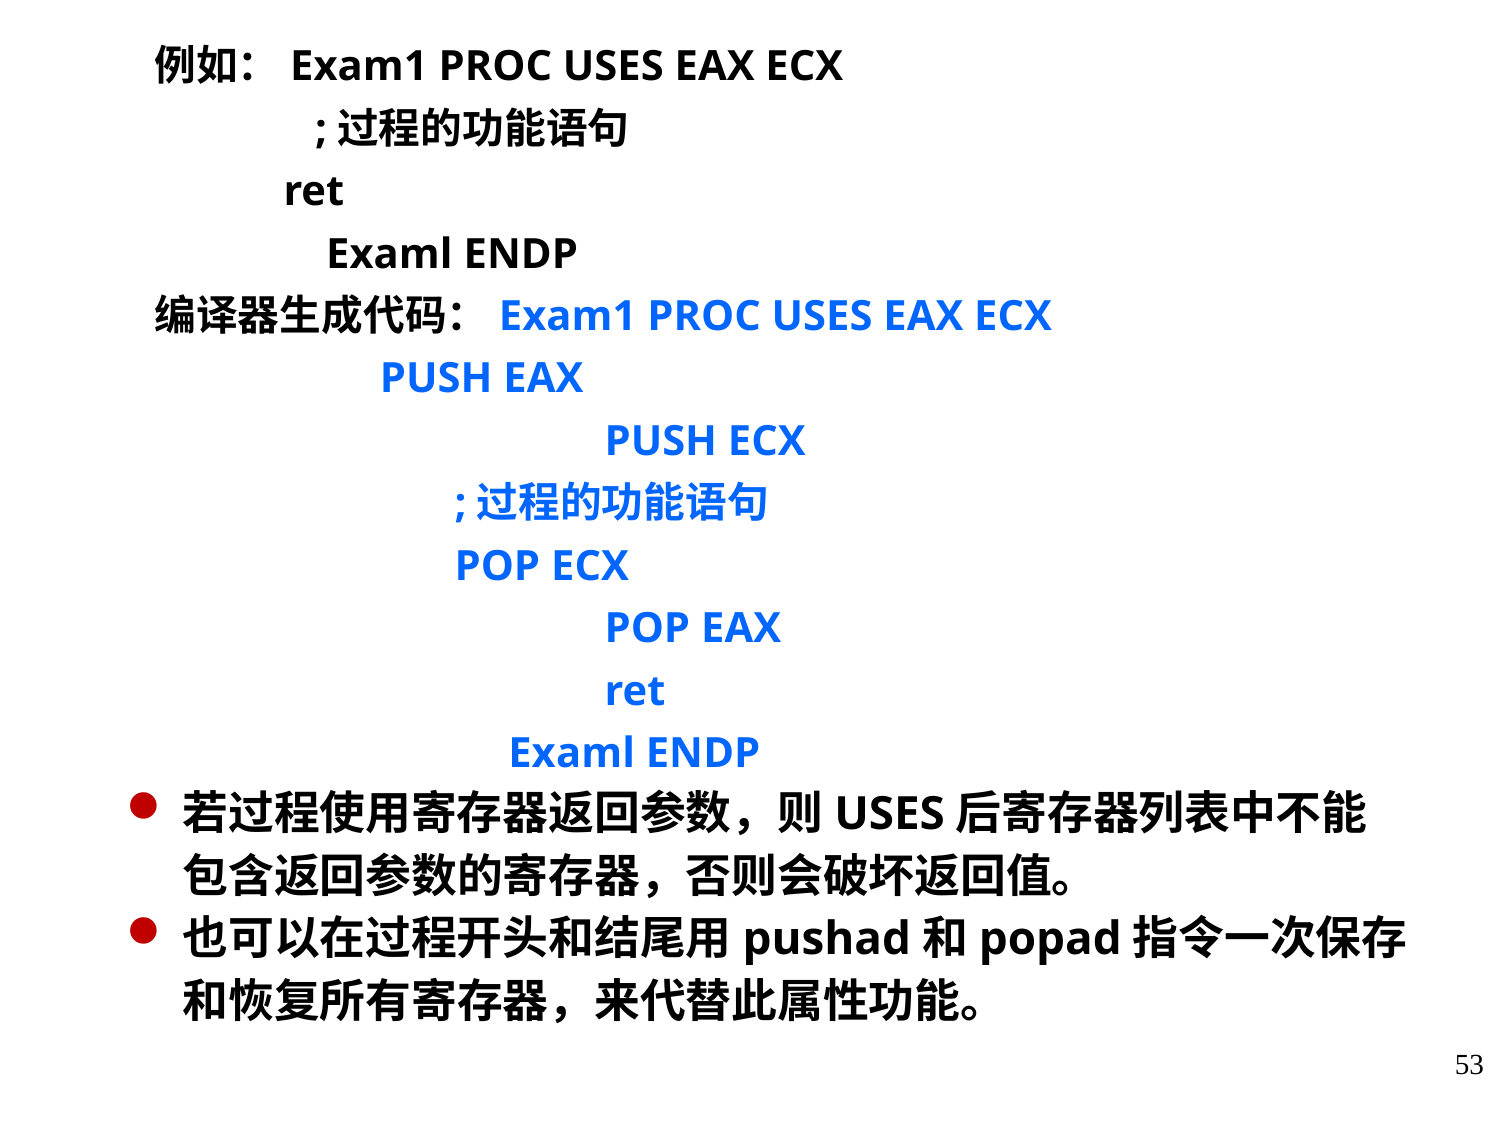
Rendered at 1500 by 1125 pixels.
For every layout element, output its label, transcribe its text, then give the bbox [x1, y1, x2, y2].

text_box 例如：Exam1 PROC USES EAX ECX ;过程的功能语句 ret Examl ENDP 编译器生成代码：Exam1 PROC USES EAX ECX PUSH EAX PUSH ECX ;过程的功能语句 POP ECX POP EAX ret Examl ENDP 若过程使用寄存器返回参数，则USES后寄存器列表中不能包含返回参数的寄存器，否则会破坏返回值。 也可以在过程开头和结尾用pushad和popad指令一次保存和恢复所有寄存器，来代替此属性功能。 [64, 19, 1424, 1096]
text_box 53 [1386, 1038, 1499, 1114]
